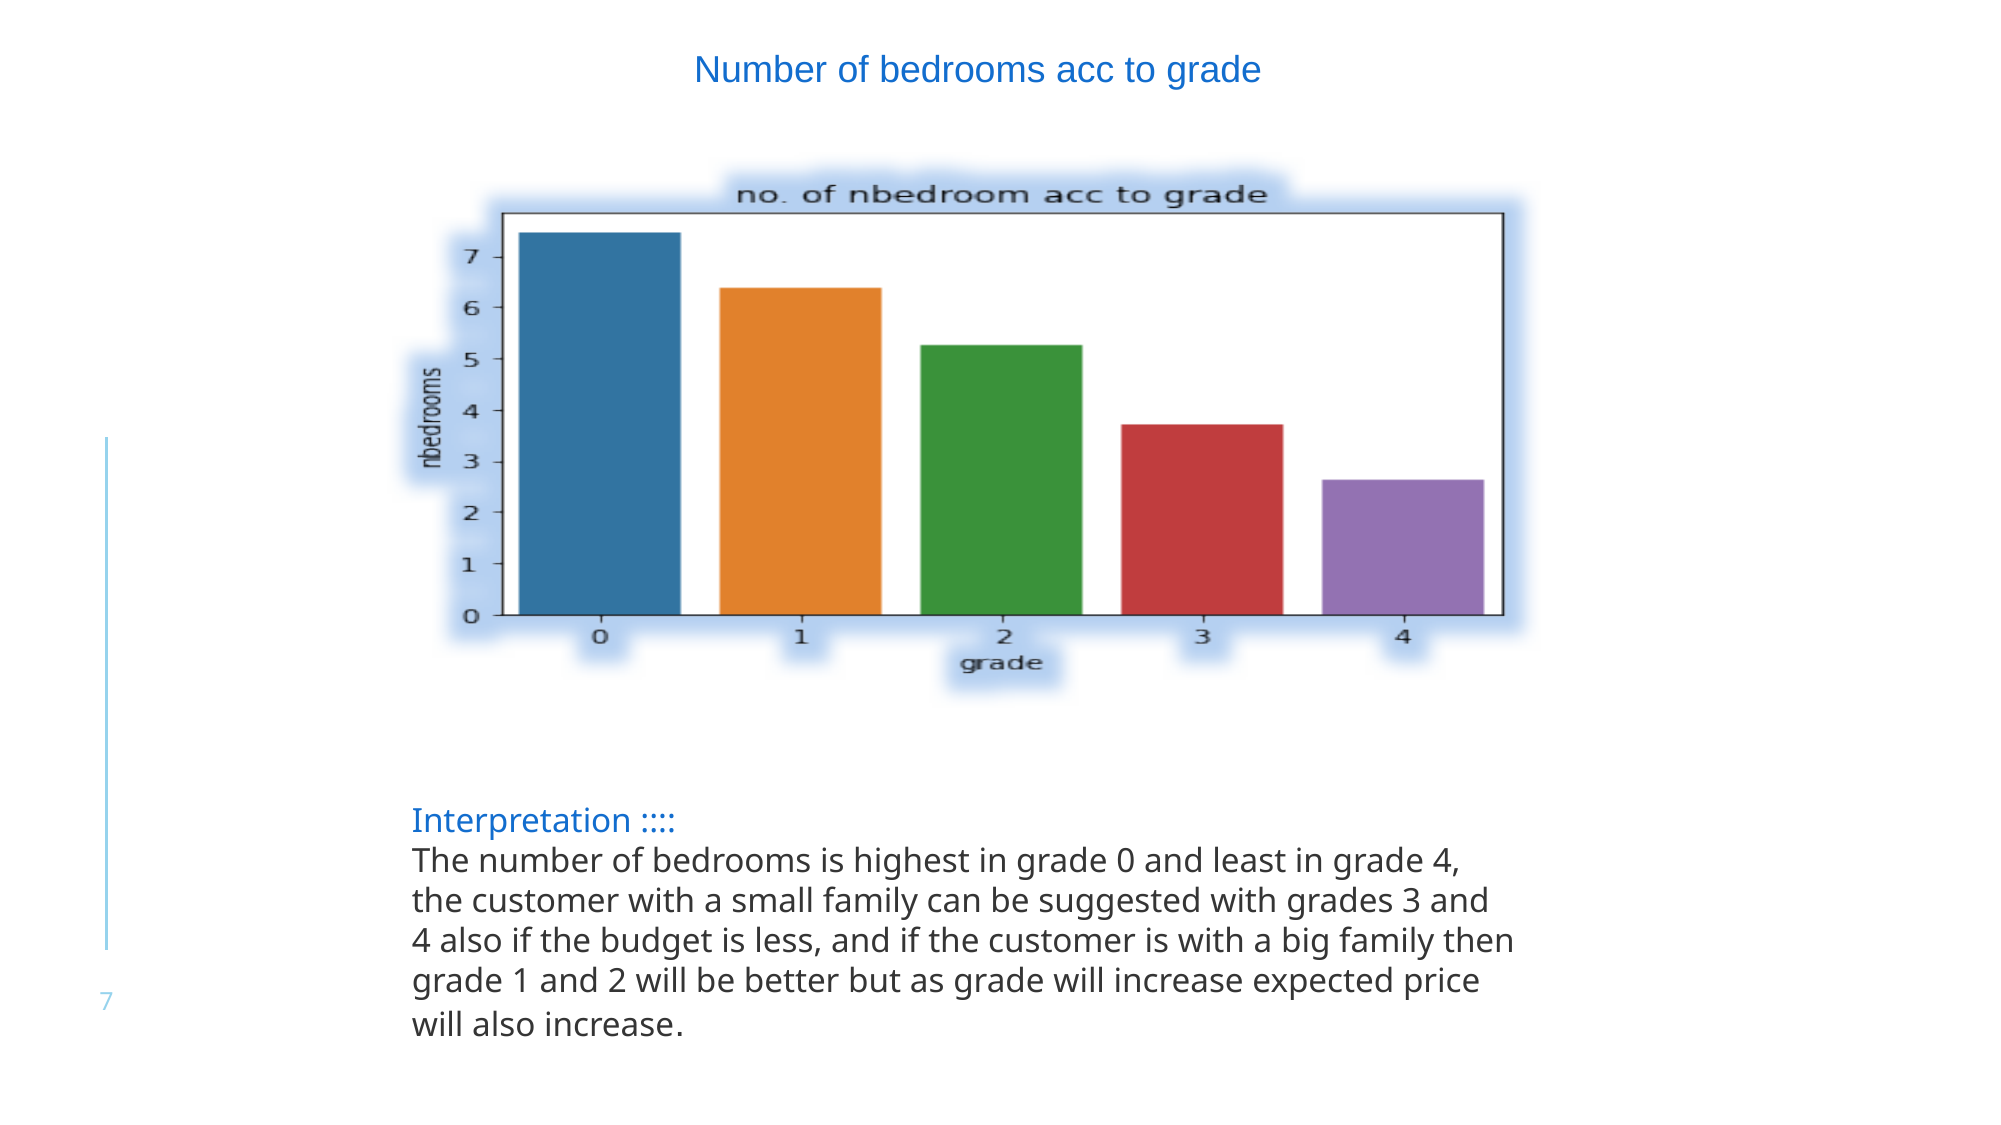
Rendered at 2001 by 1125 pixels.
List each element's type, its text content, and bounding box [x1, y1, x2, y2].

slide_number 7 [68, 987, 144, 1018]
text_box Interpretation :::: The number of bedrooms is highest in grade 0 and least in grade 4, the customer with a small family can be suggested with grades 3 and 4 also if the budget is less, and if the customer is with a big family then grade 1 and 2 will be better but as grade will increase expected price will also increase. [397, 791, 1534, 1052]
picture [397, 172, 1524, 685]
text_box Number of bedrooms acc to grade [679, 38, 1680, 98]
